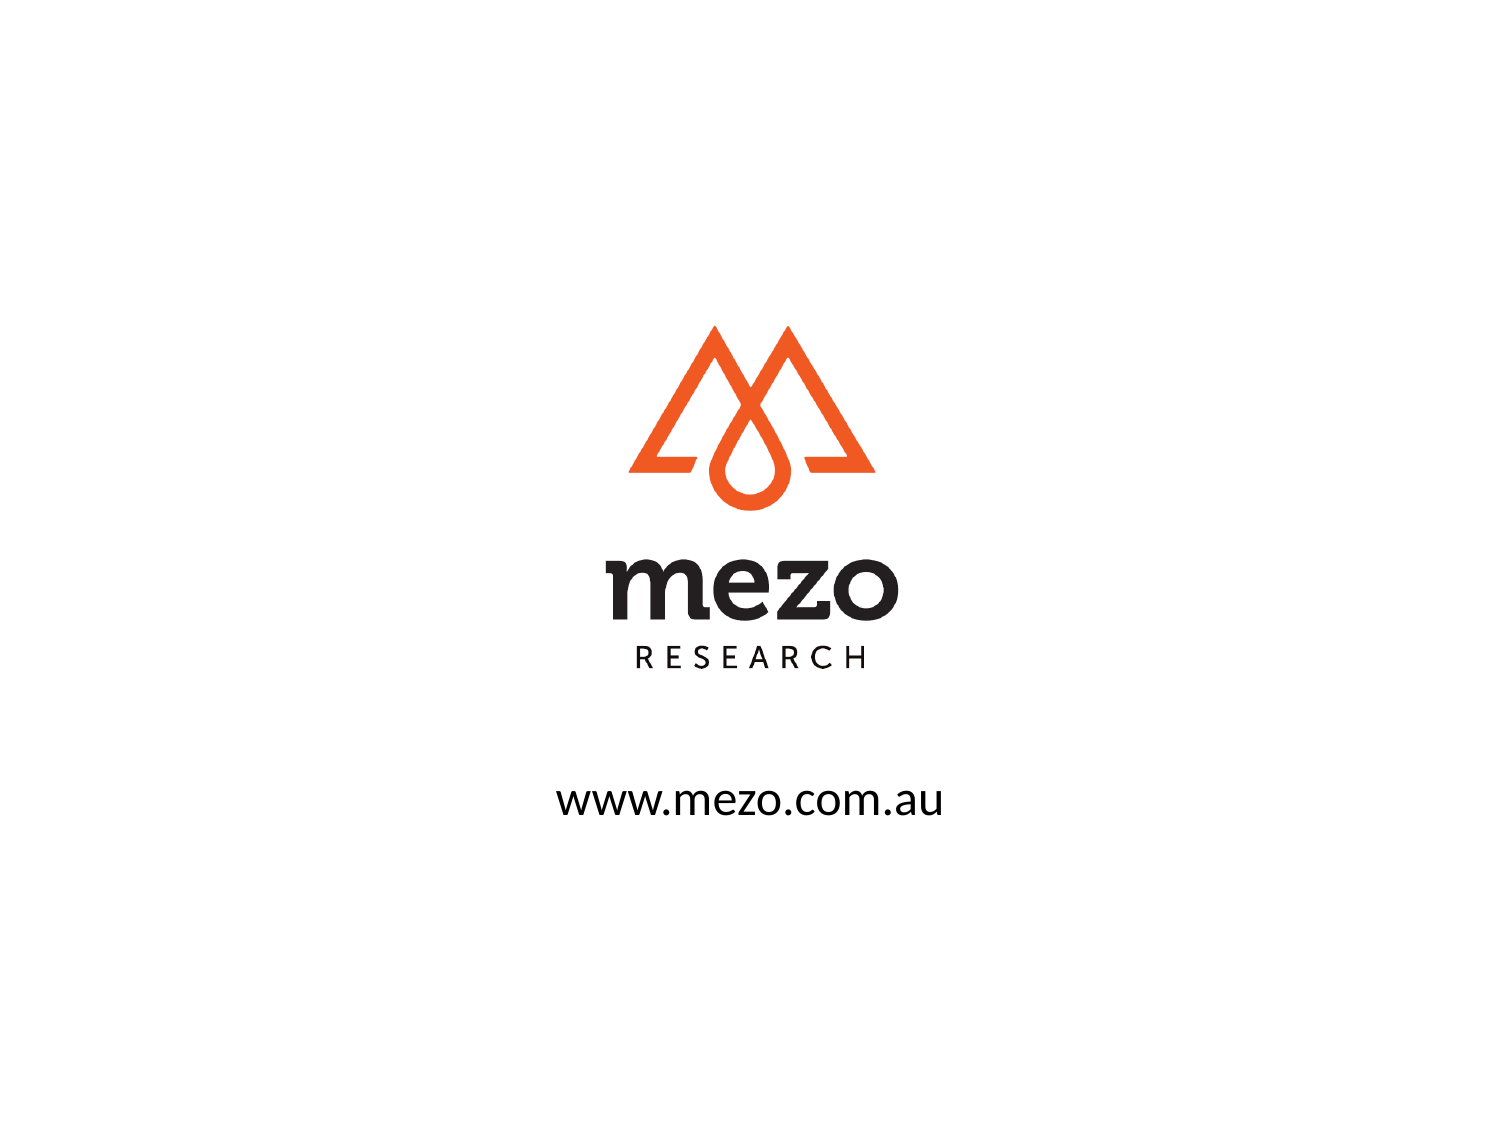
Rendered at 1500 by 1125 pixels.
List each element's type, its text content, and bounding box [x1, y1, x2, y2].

text_box www.mezo.com.au [537, 758, 963, 834]
picture [578, 314, 922, 681]
